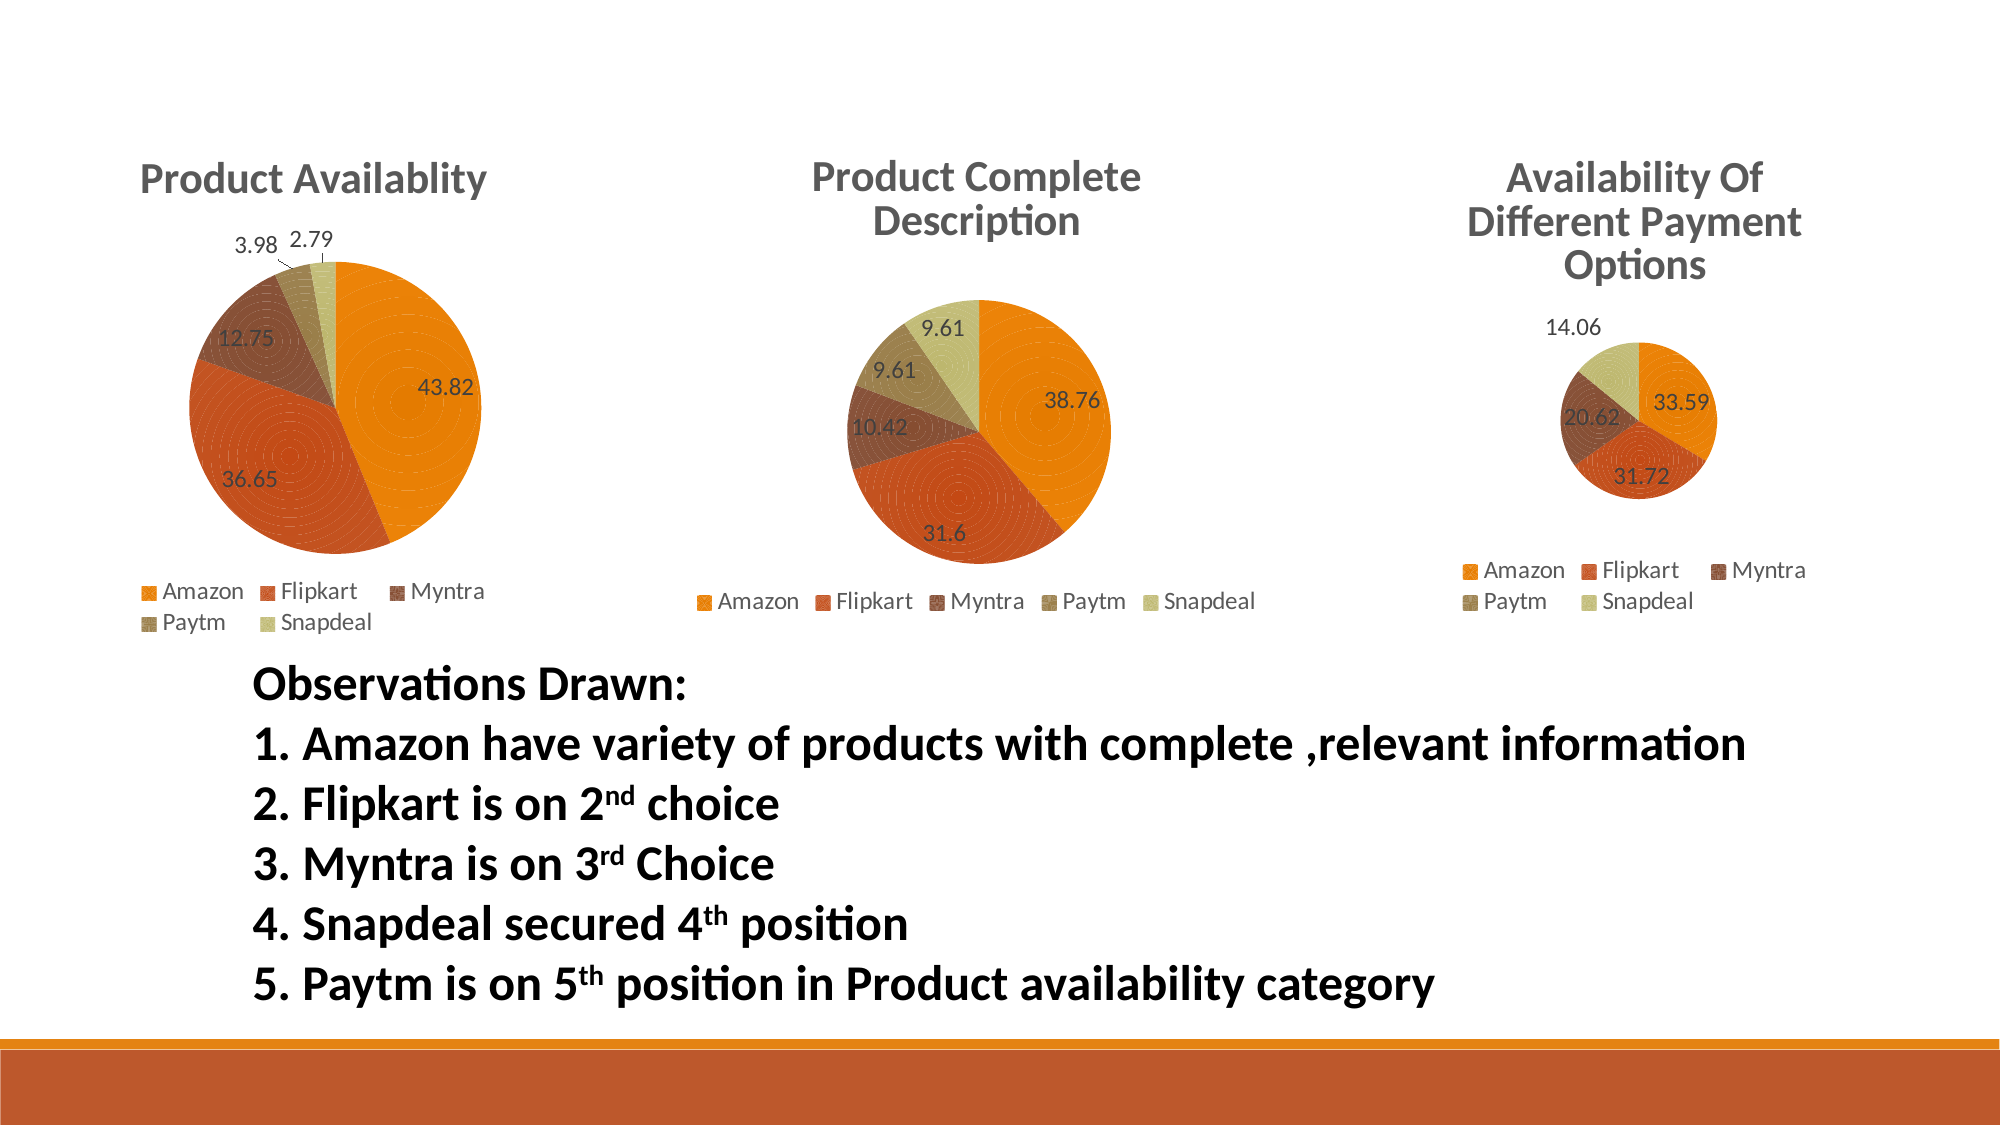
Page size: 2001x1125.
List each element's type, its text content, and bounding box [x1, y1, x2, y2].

chart [630, 127, 1324, 623]
chart [33, 128, 595, 644]
text_box Observations Drawn: 1. Amazon have variety of products with complete ,relevant information 2. Flipkart is on 2nd choice 3. Myntra is on 3rd Choice 4. Snapdeal secured 4th position 5. Paytm is on 5th position in Product availability category [237, 643, 1763, 1018]
chart [1359, 127, 1911, 623]
